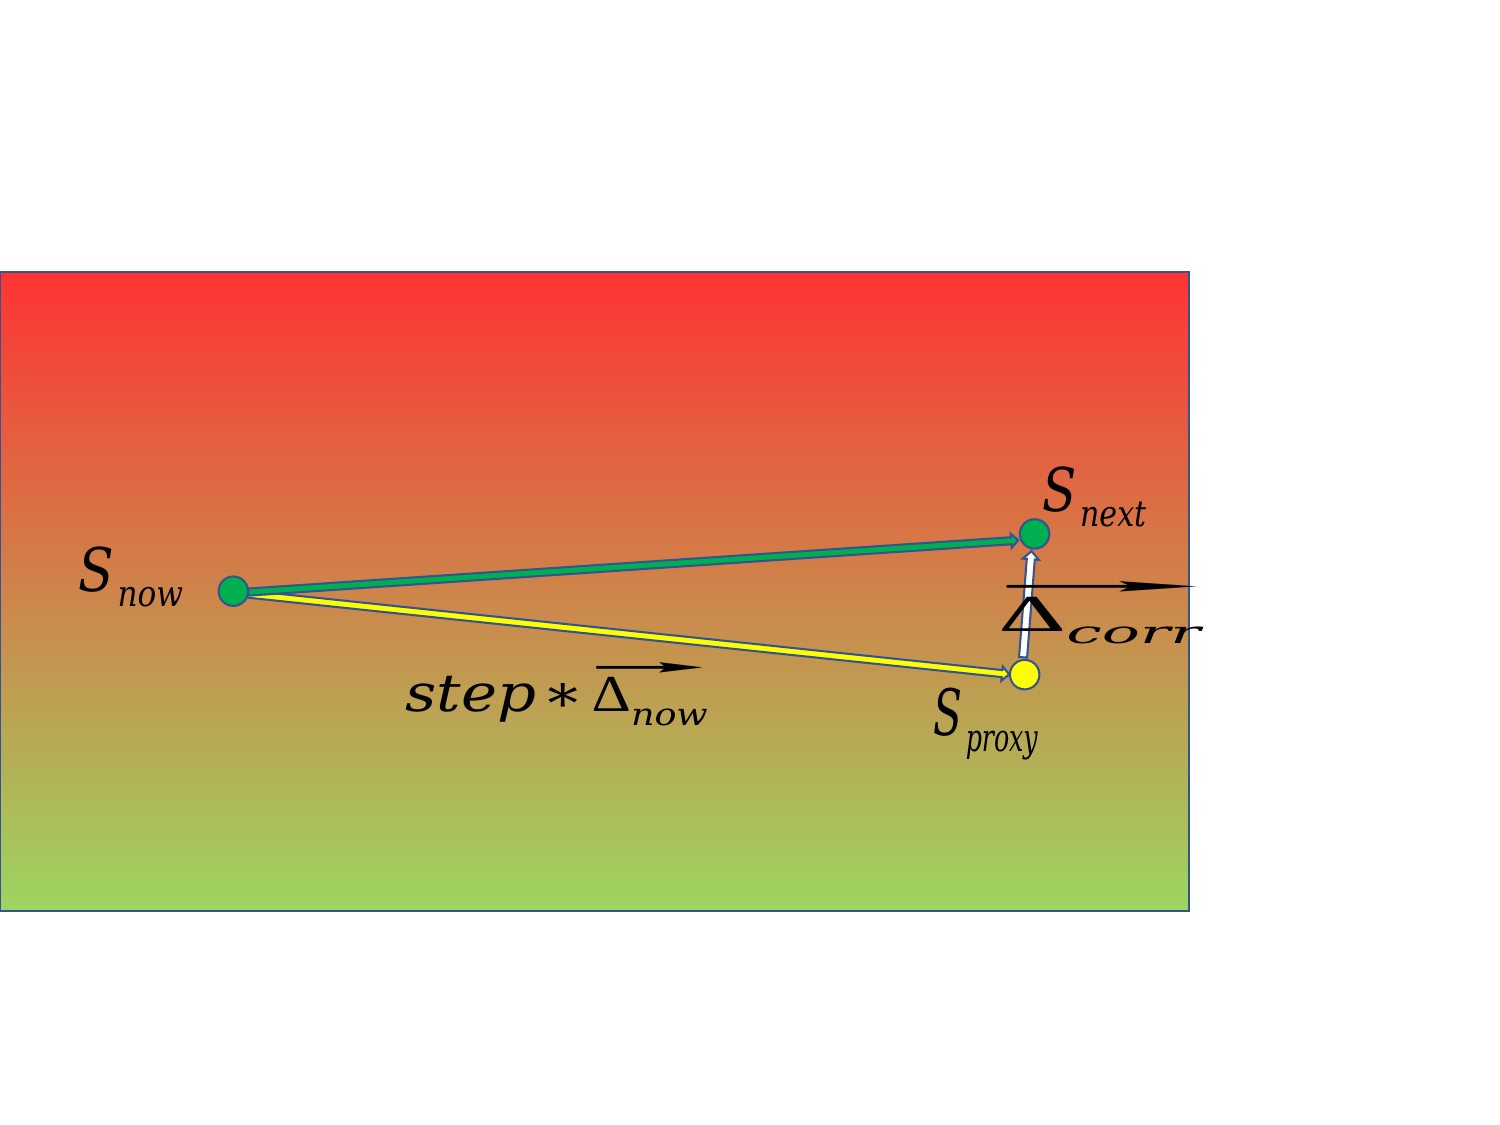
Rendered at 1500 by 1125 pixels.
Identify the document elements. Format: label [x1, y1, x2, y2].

text_box [1022, 588, 1034, 601]
text_box [1017, 631, 1031, 659]
text_box [0, 271, 1190, 912]
text_box [246, 531, 1020, 597]
text_box [1008, 658, 1041, 691]
text_box [248, 594, 1009, 684]
text_box [217, 575, 249, 608]
text_box [1020, 550, 1042, 585]
text_box [1018, 518, 1051, 550]
text_box [1020, 601, 1033, 628]
